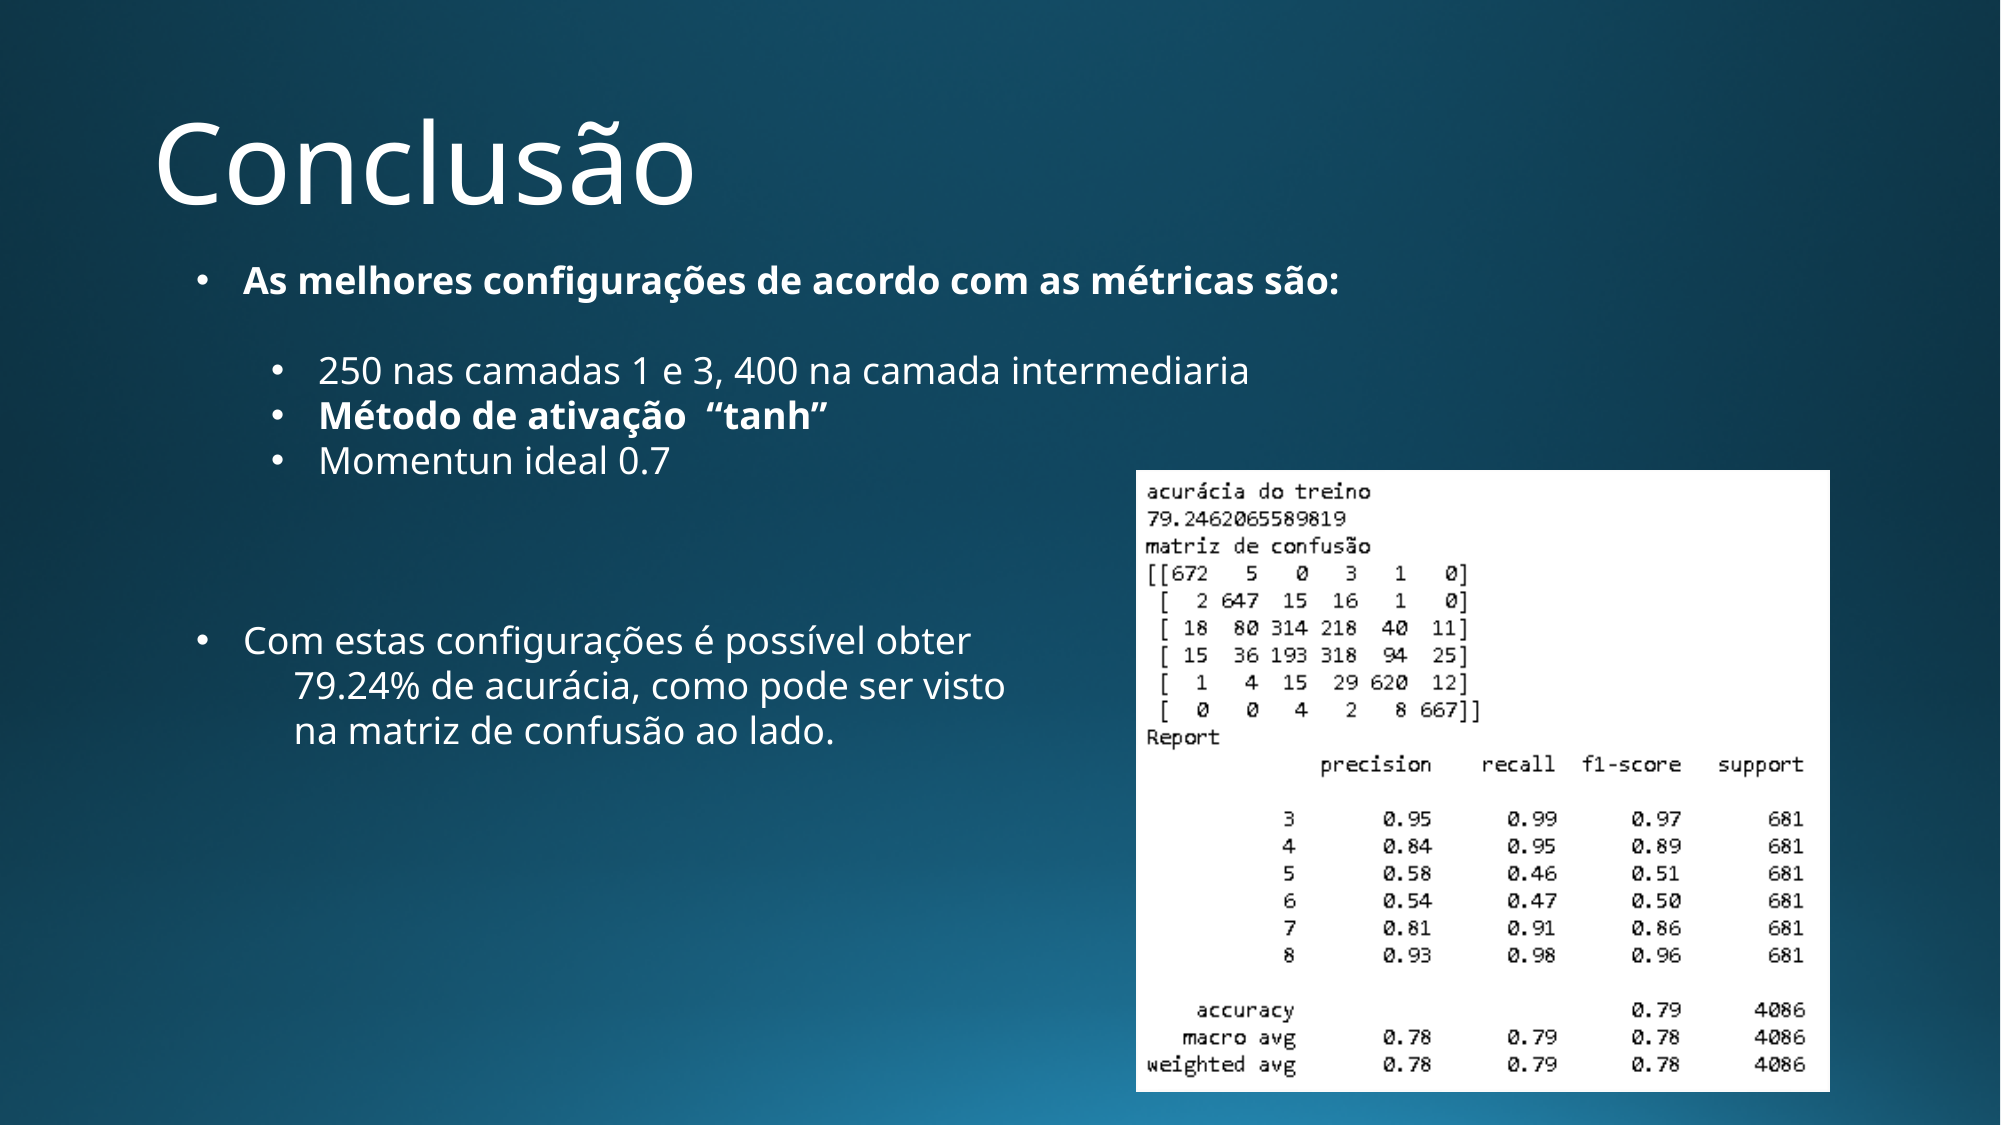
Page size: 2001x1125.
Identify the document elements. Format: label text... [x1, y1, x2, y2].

picture [0, 0, 2001, 1125]
text_box As melhores configurações de acordo com as métricas são: 250 nas camadas 1 e 3, 400 na camada intermediaria Método de ativação “tanh” Momentun ideal 0.7 Com estas configurações é possível obter 79.24% de acurácia, como pode ser visto na matriz de confusão ao lado. [181, 204, 1819, 850]
title Conclusão [137, 59, 1863, 278]
